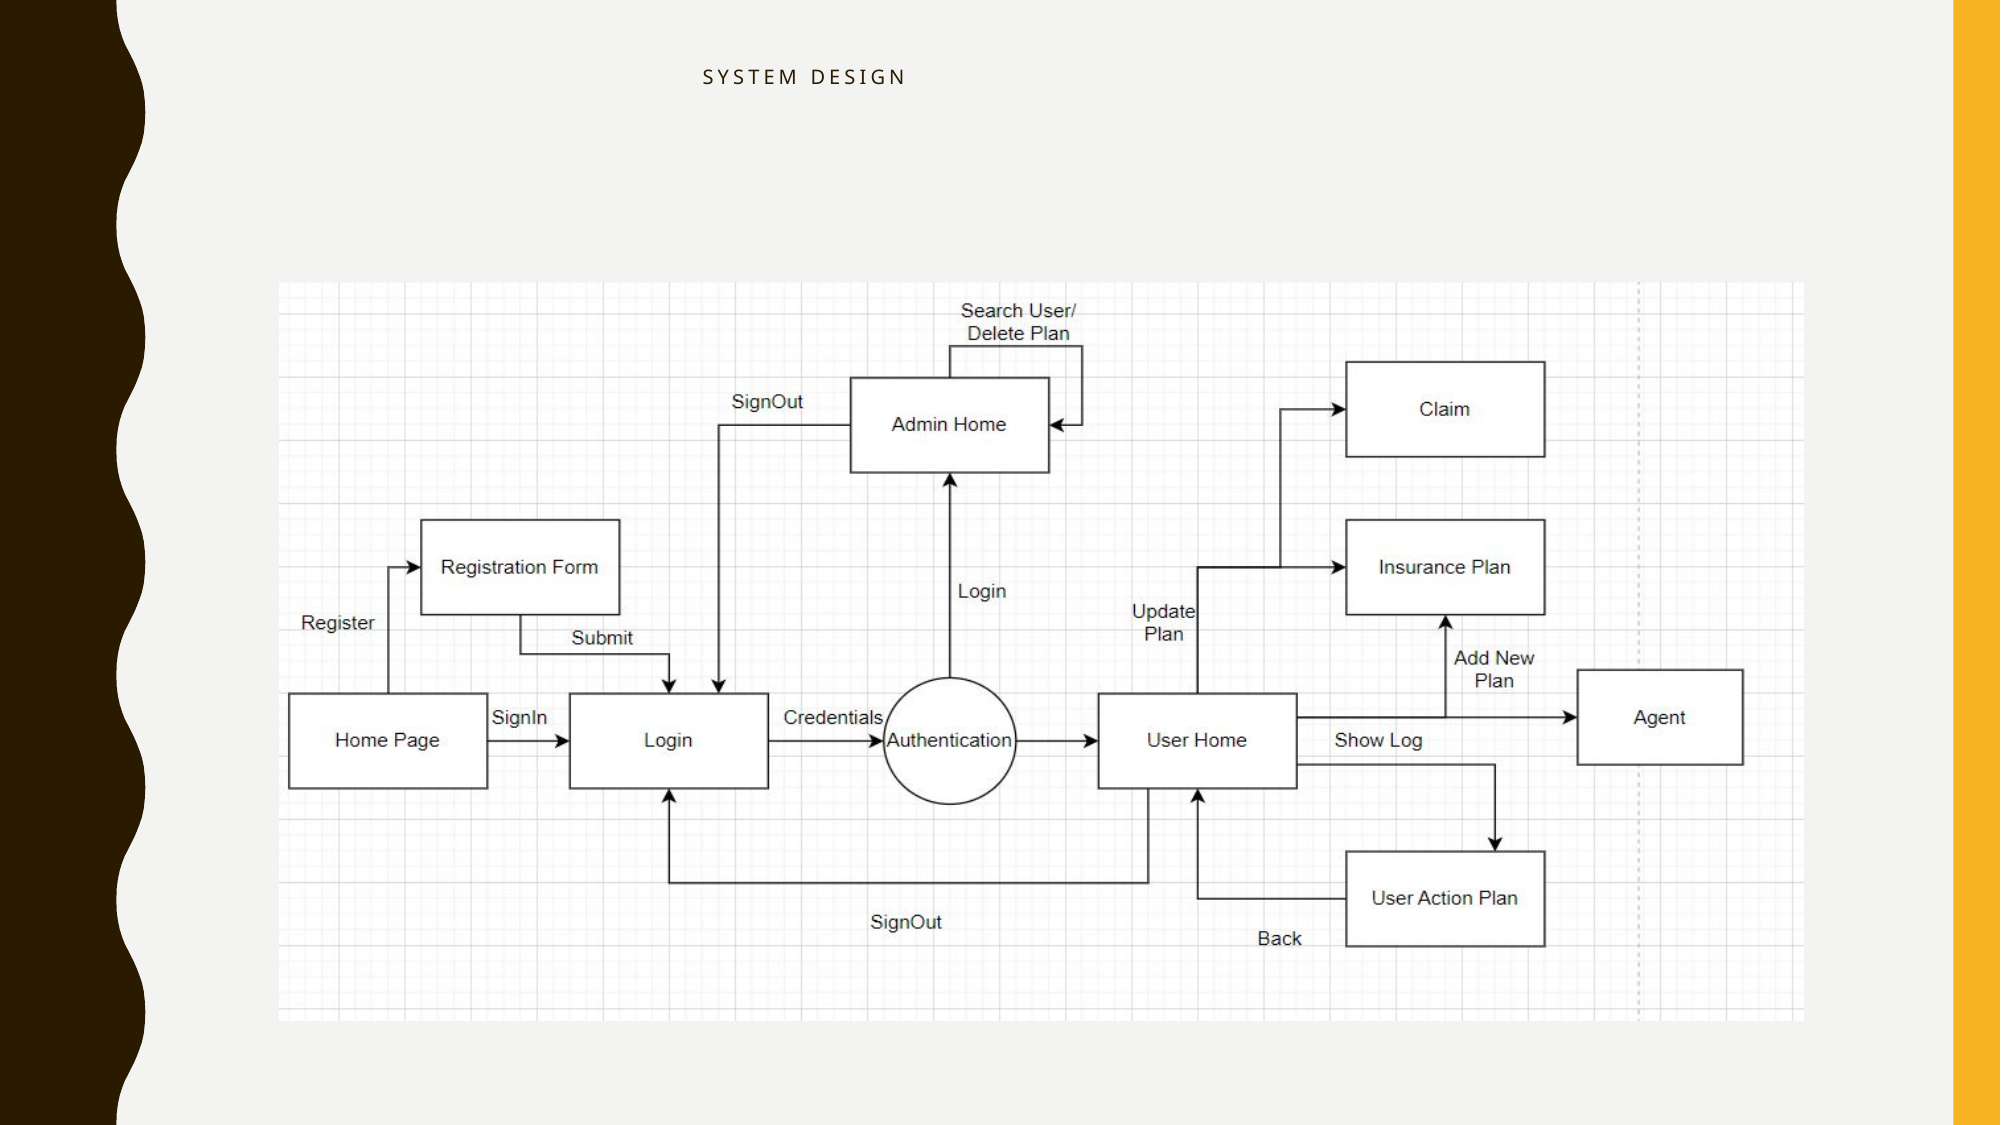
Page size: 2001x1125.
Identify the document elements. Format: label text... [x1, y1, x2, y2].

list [279, 282, 1804, 1021]
title System DESIGN [687, 25, 1314, 135]
